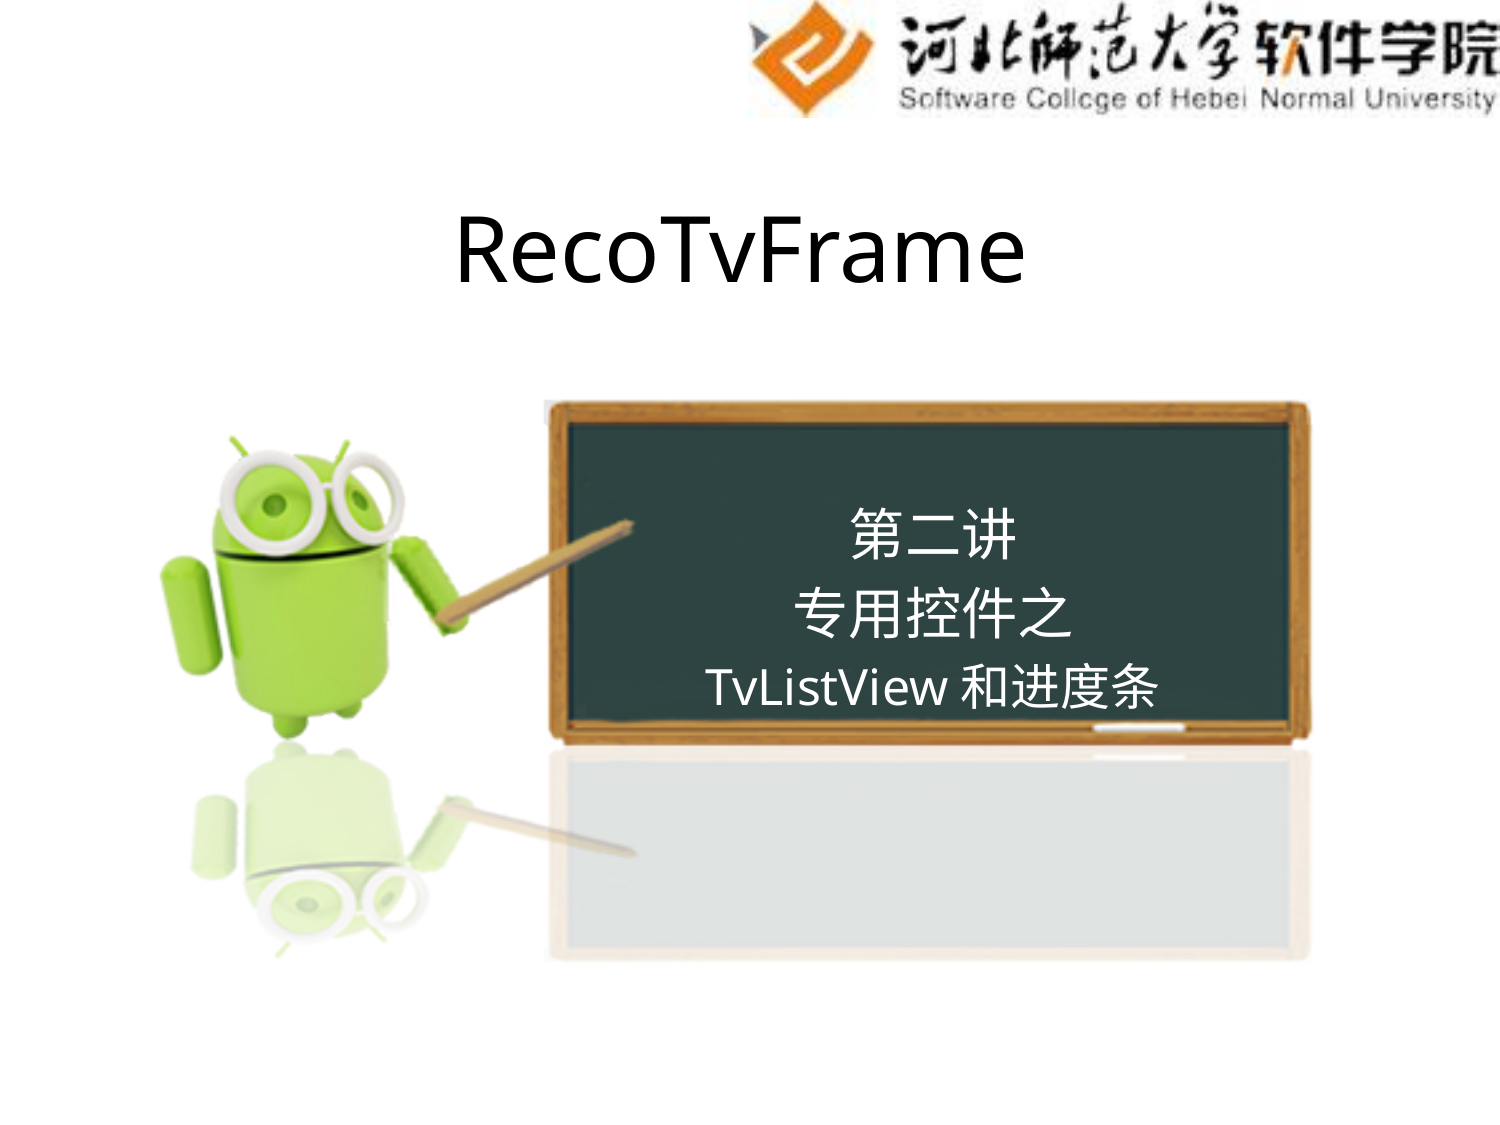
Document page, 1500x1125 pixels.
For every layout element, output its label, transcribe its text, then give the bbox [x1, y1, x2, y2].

picture [748, 0, 1500, 118]
subtitle 第二讲 专用控件之 TvListView和进度条 [608, 491, 1258, 669]
picture [135, 385, 1345, 976]
title RecoTvFrame [102, 125, 1378, 367]
